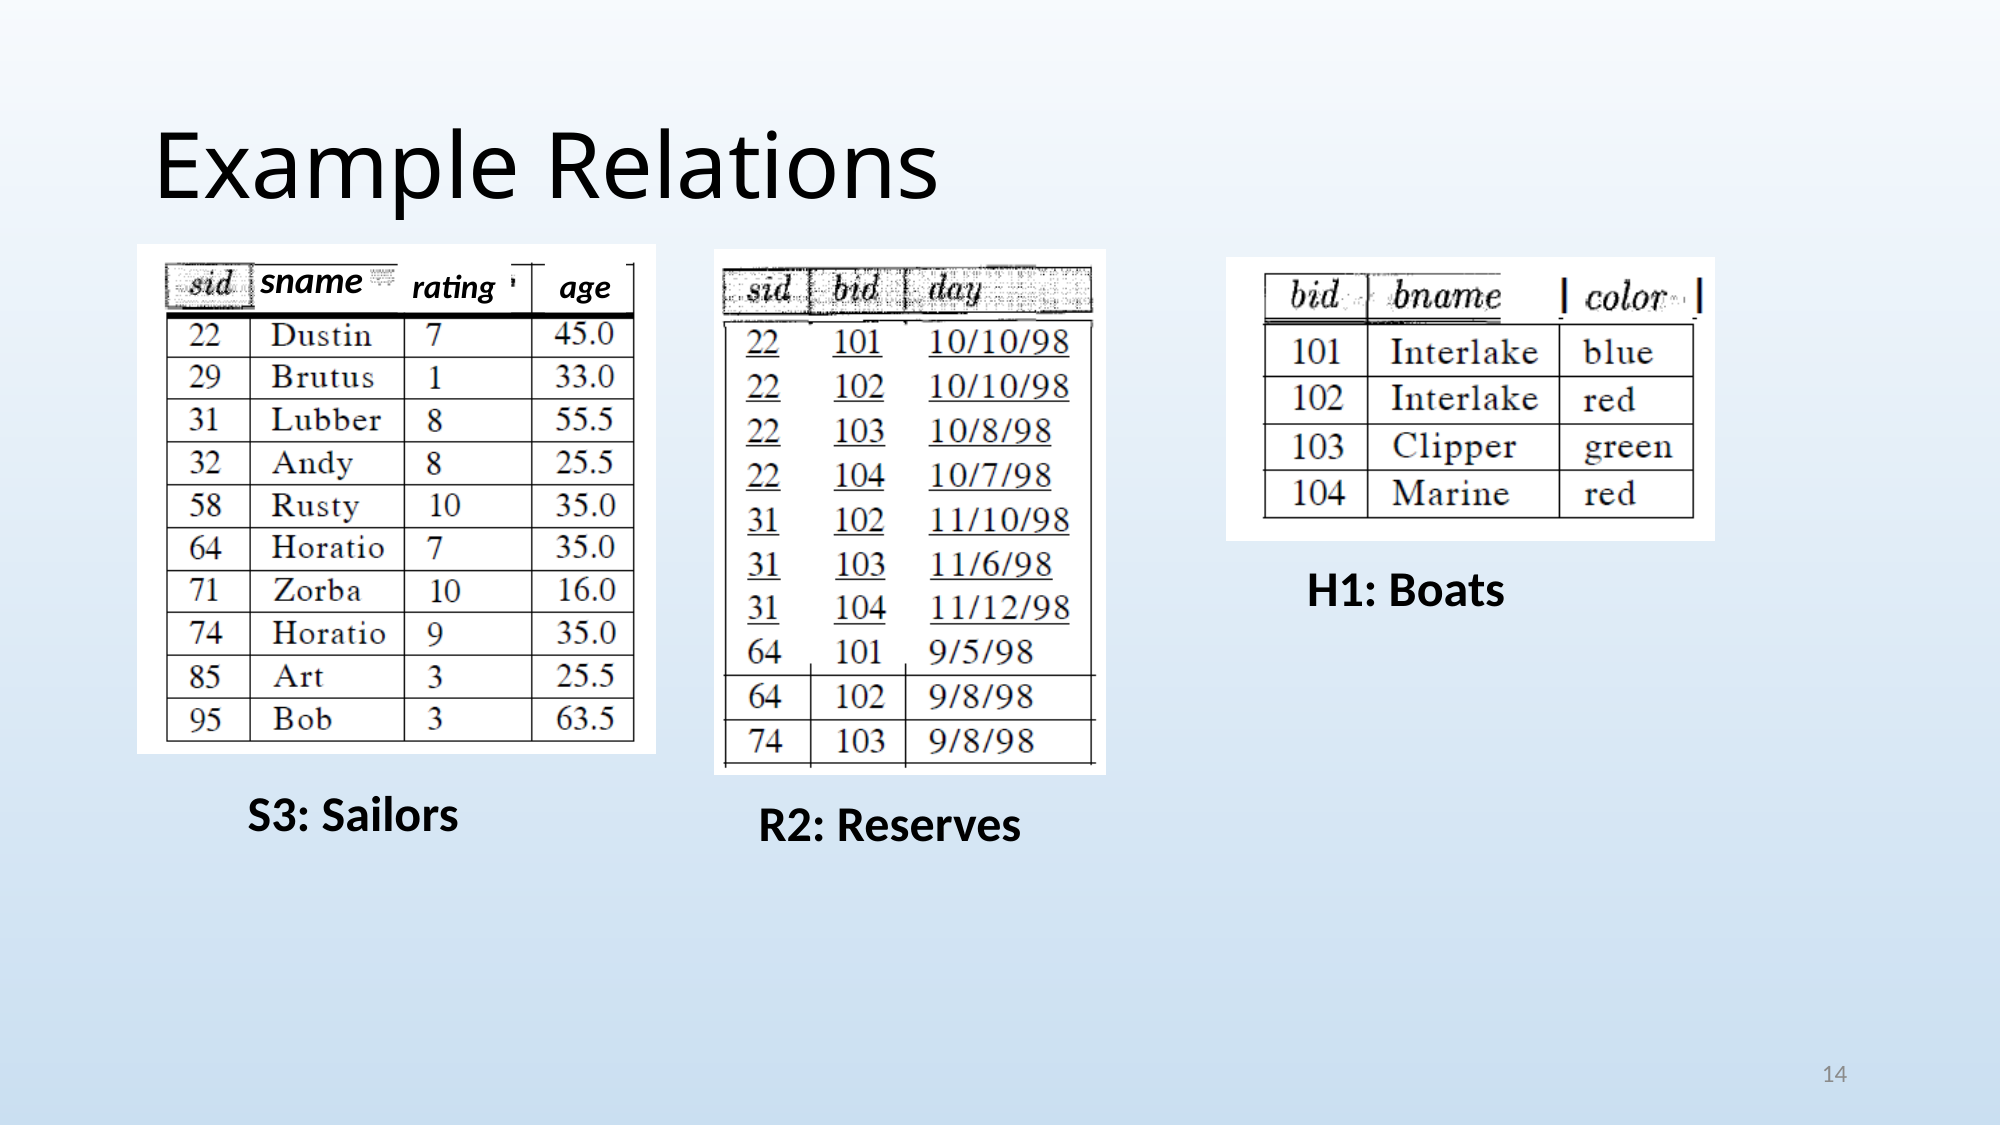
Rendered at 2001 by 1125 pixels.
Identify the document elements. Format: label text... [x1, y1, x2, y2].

text_box R2: Reserves [743, 784, 1037, 860]
text_box S3: Sailors [232, 774, 474, 849]
picture [1226, 257, 1715, 541]
title Example Relations [137, 59, 1863, 278]
slide_number 14 [1412, 1042, 1863, 1103]
picture [137, 244, 656, 754]
text_box H1: Boats [1292, 549, 1521, 625]
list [714, 249, 1106, 775]
